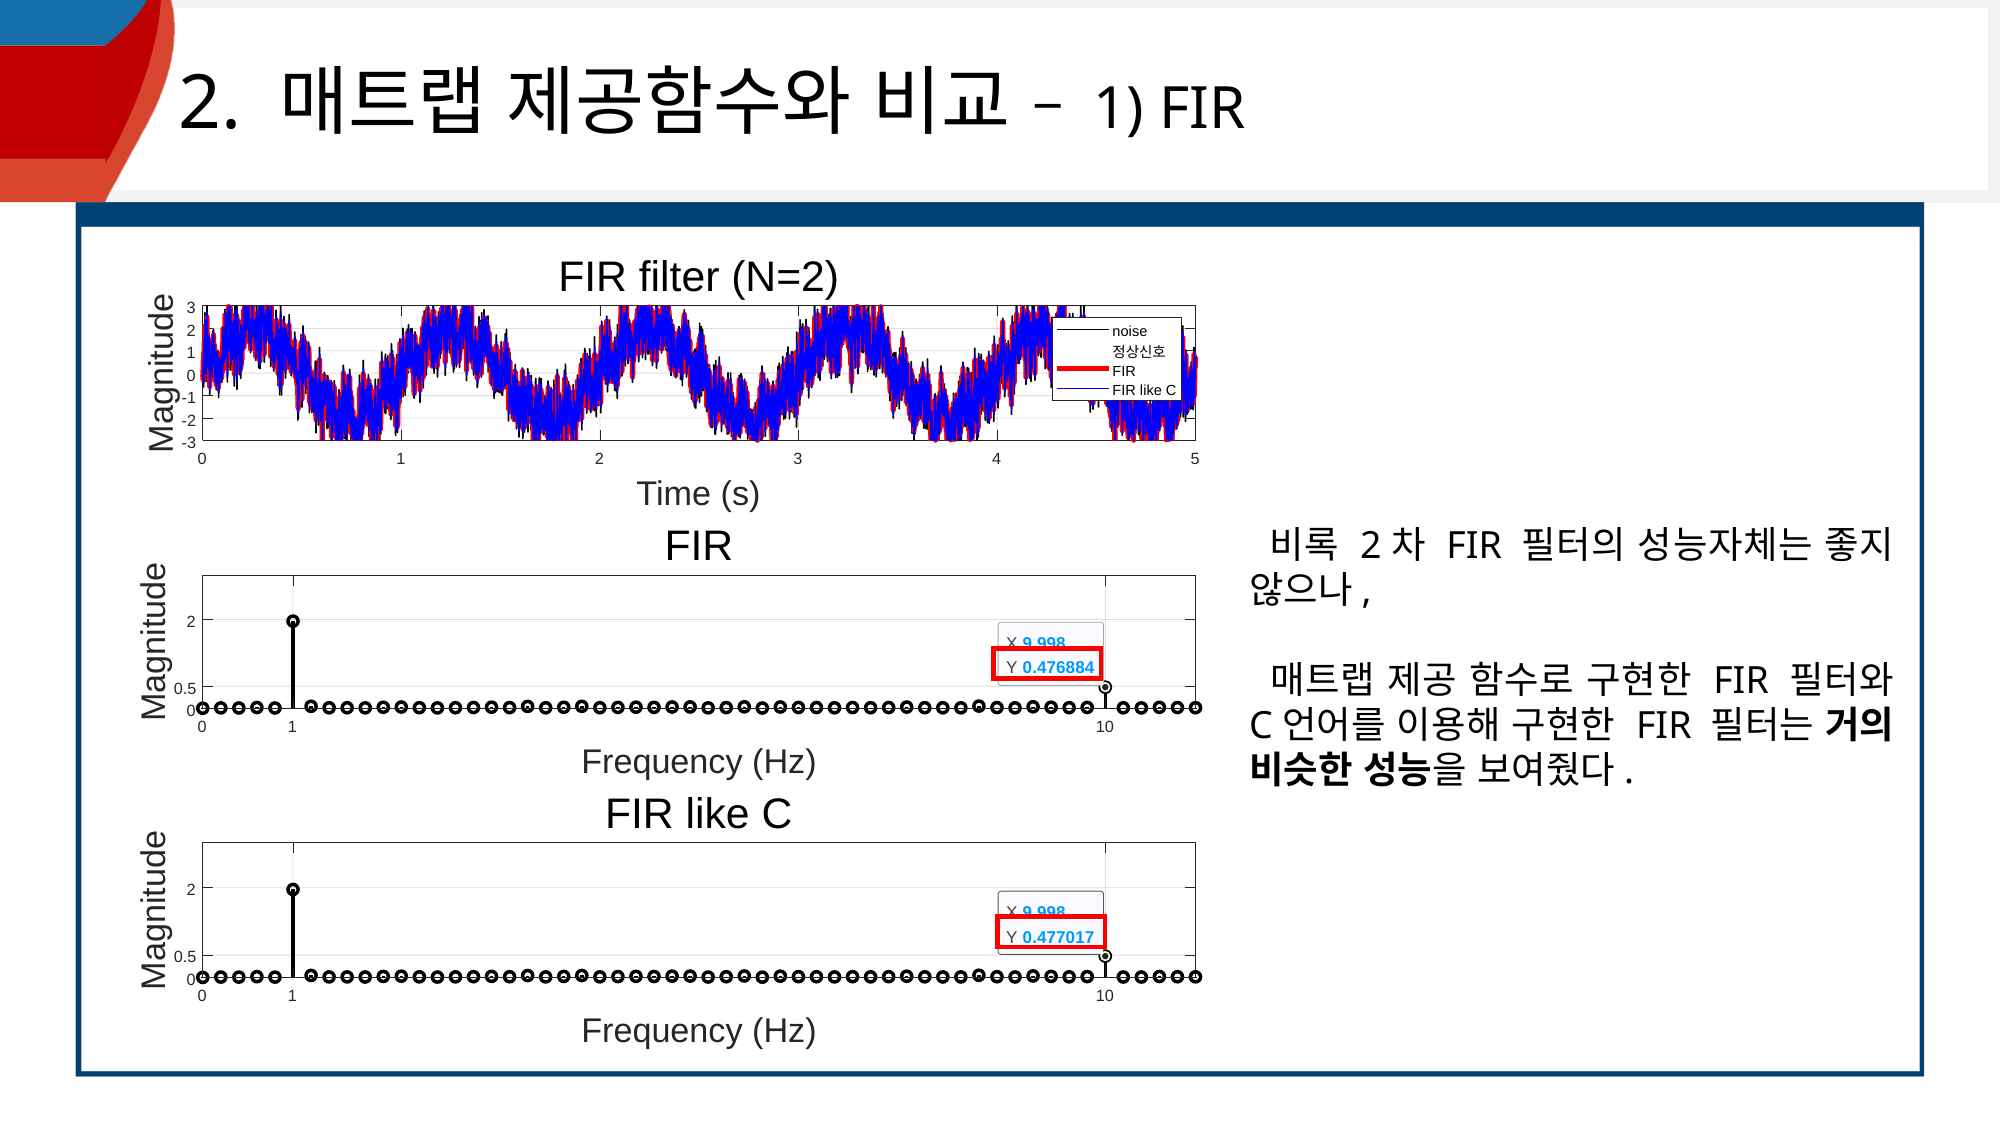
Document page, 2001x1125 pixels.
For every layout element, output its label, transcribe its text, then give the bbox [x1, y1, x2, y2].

text_box 비록 2차 FIR 필터의 성능자체는 좋지 않으나, 매트랩 제공 함수로 구현한 FIR 필터와 C언어를 이용해 구현한 FIR 필터는 거의 비슷한 성능을 보여줬다. [1317, 513, 1910, 798]
text_box [1317, 201, 1925, 1078]
text_box [1317, 226, 1921, 1072]
text_box 2. 매트랩 제공함수와 비교 – 1) FIR [184, 0, 1995, 198]
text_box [0, 0, 184, 203]
picture [36, 200, 1317, 1097]
